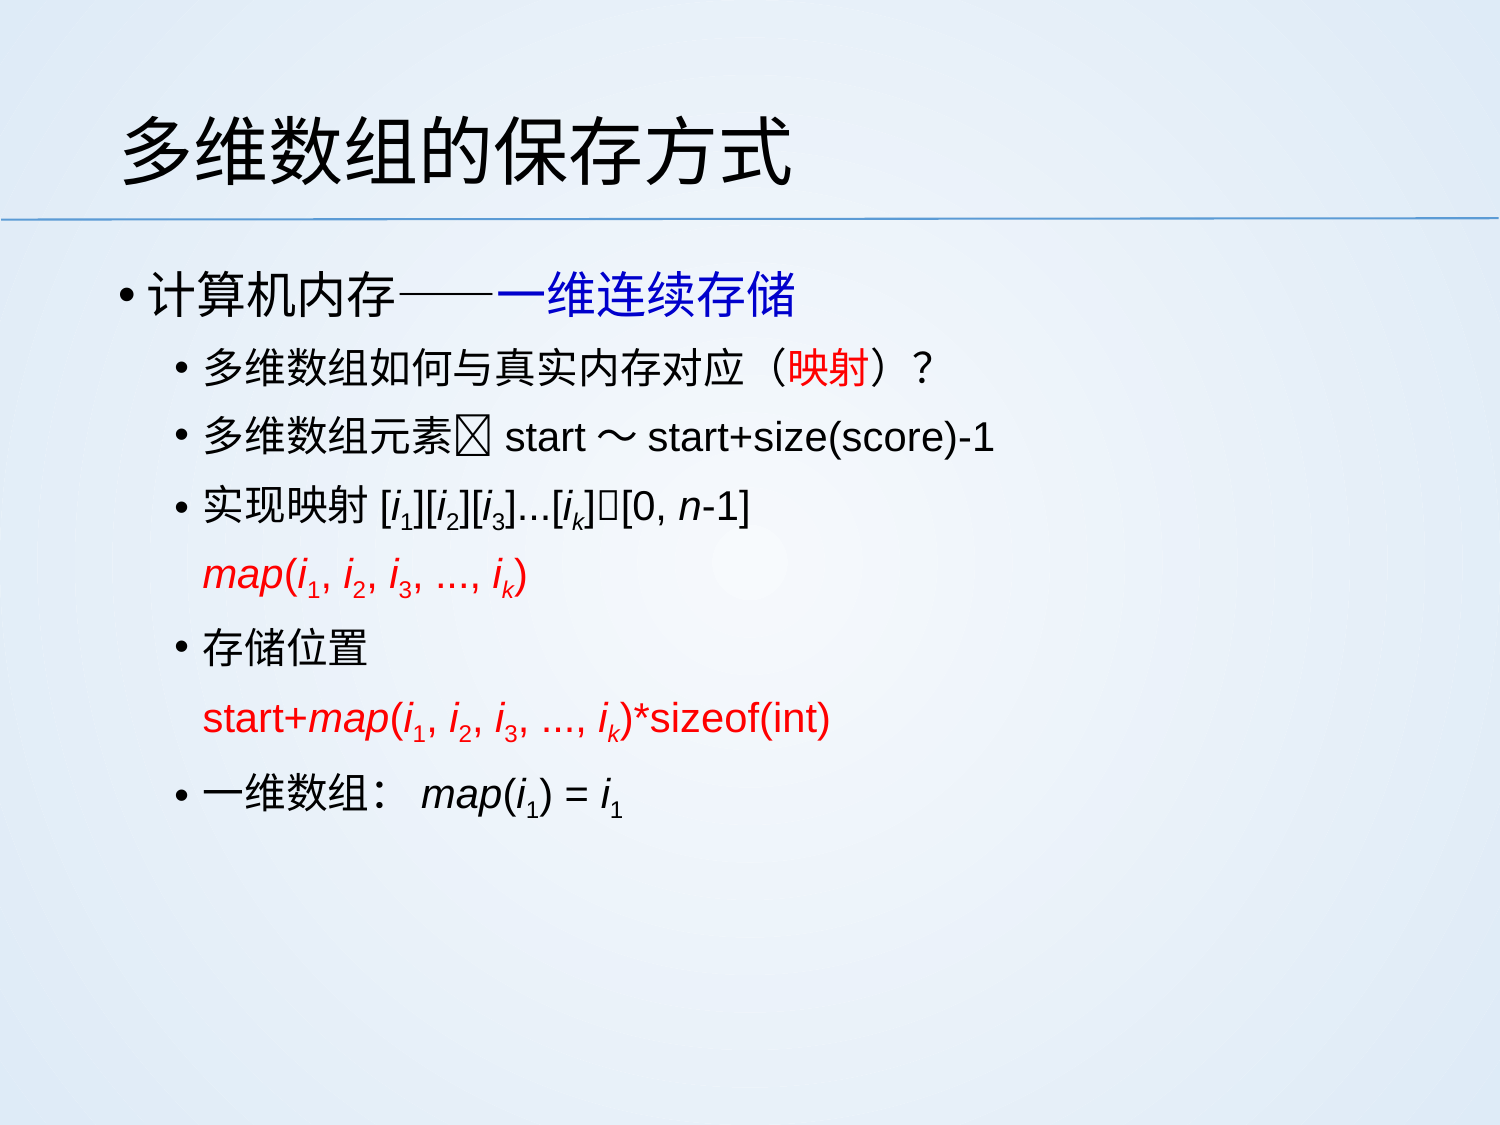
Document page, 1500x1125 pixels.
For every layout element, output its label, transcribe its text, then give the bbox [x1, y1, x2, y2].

title 多维数组的保存方式 [103, 59, 1397, 223]
list 计算机内存——一维连续存储 多维数组如何与真实内存对应（映射）？ 多维数组元素start～start+size(score)-1 实现映射[i1][i2][i3]...[ik][0, n-1] map(i1, i2, i3, ..., ik) 存储位置 start+map(i1, i2, i3, ..., ik)*sizeof(int) 一维数组：map(i1) = i1 [103, 244, 1397, 1014]
